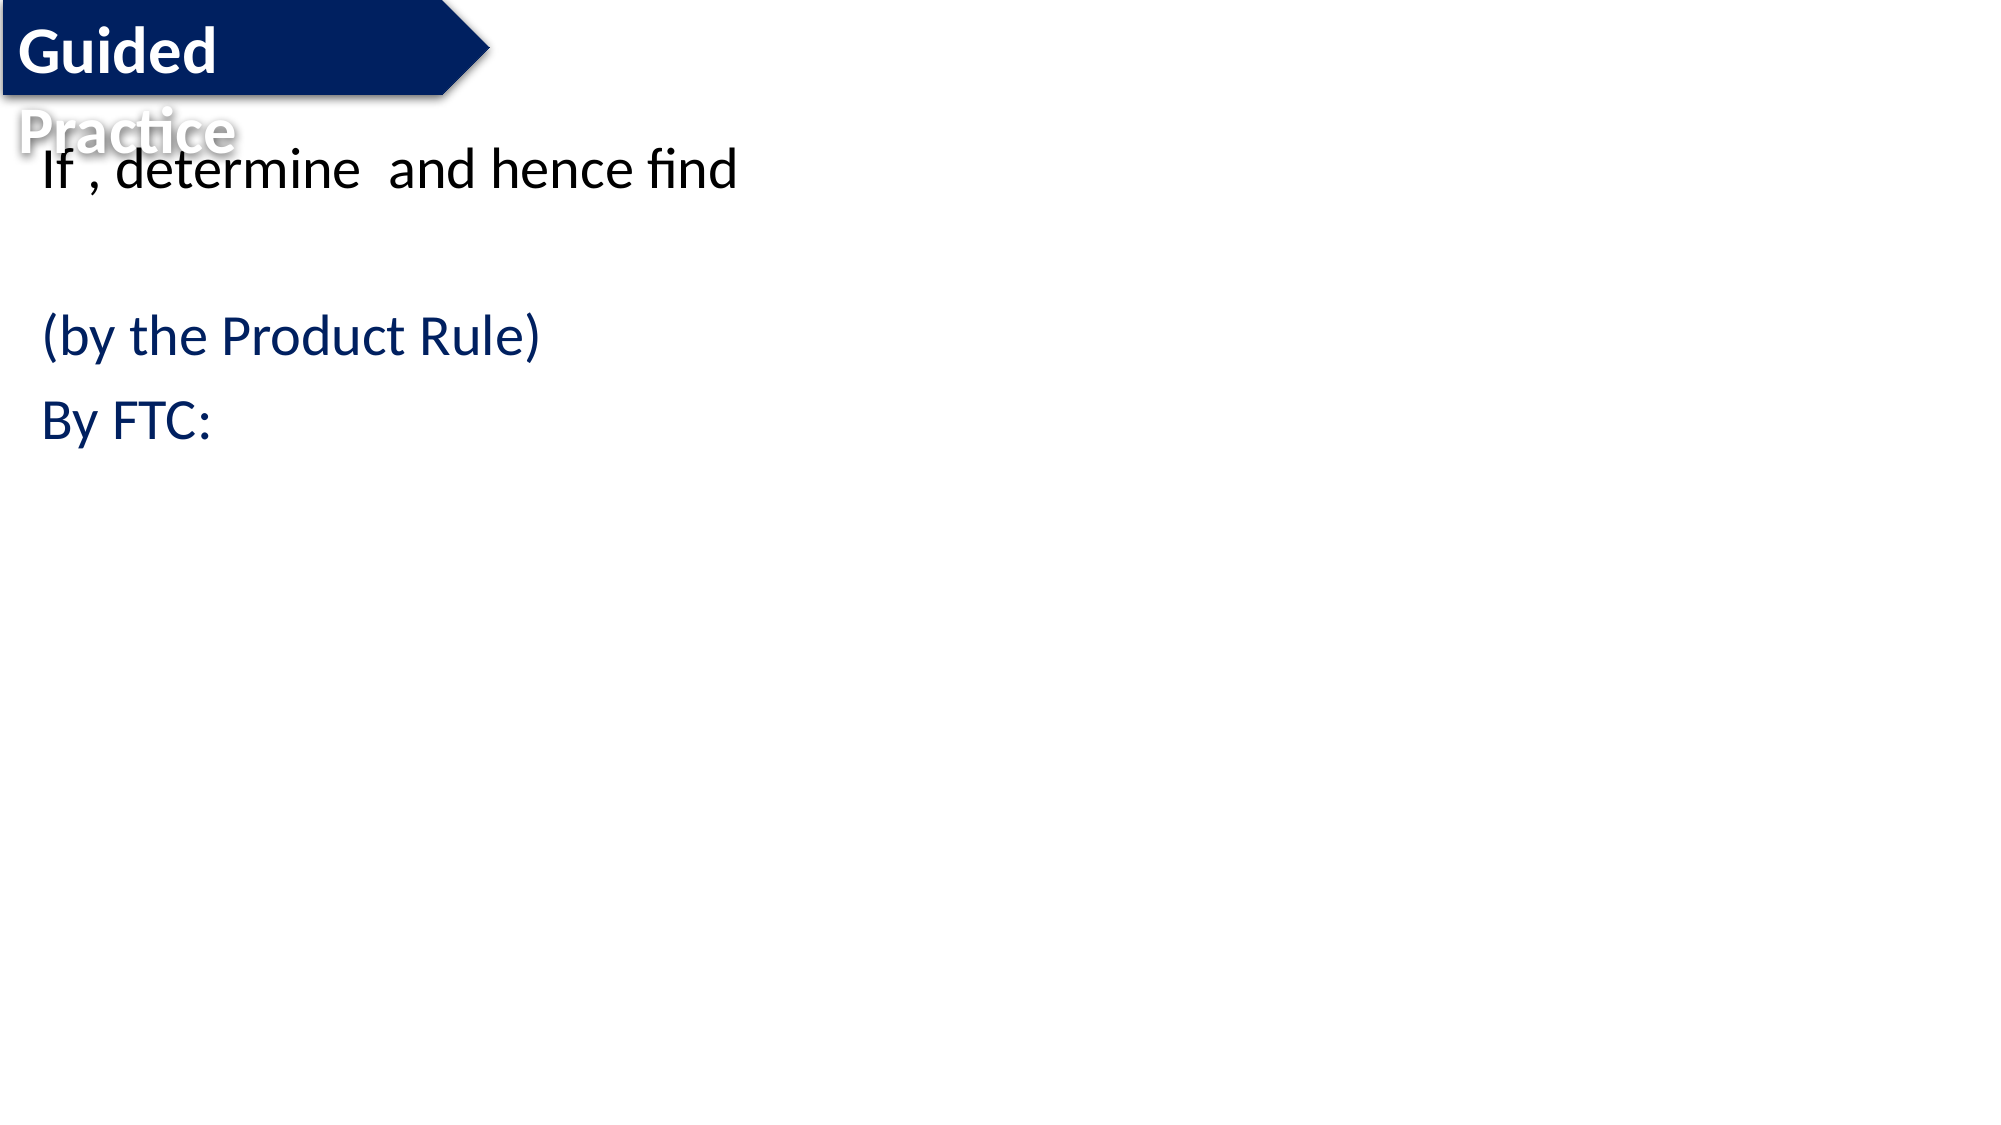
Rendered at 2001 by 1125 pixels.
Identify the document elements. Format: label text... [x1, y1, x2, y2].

text_box Guided Practice [3, 0, 490, 95]
